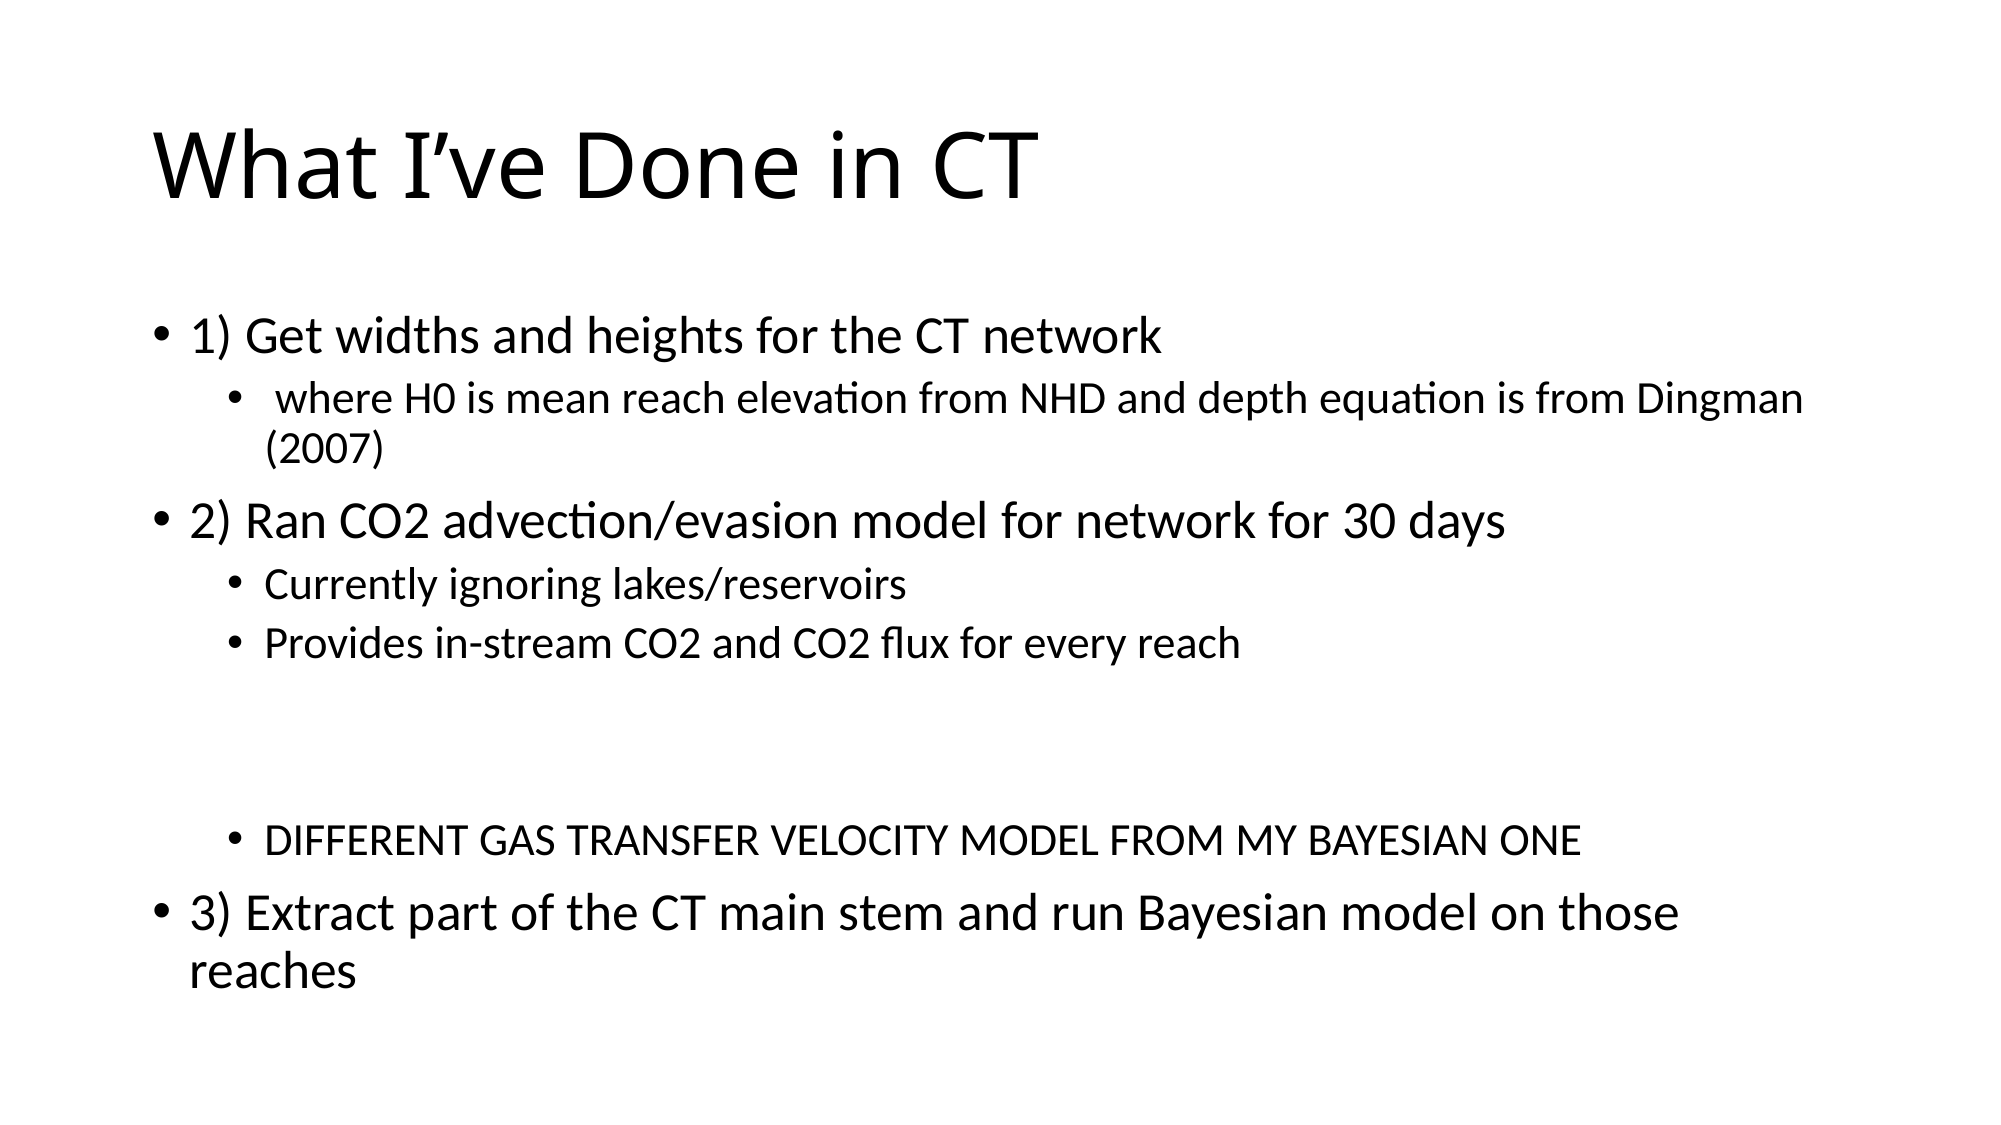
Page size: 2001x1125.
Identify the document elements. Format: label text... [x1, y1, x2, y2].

title What I’ve Done in CT [137, 59, 1863, 278]
